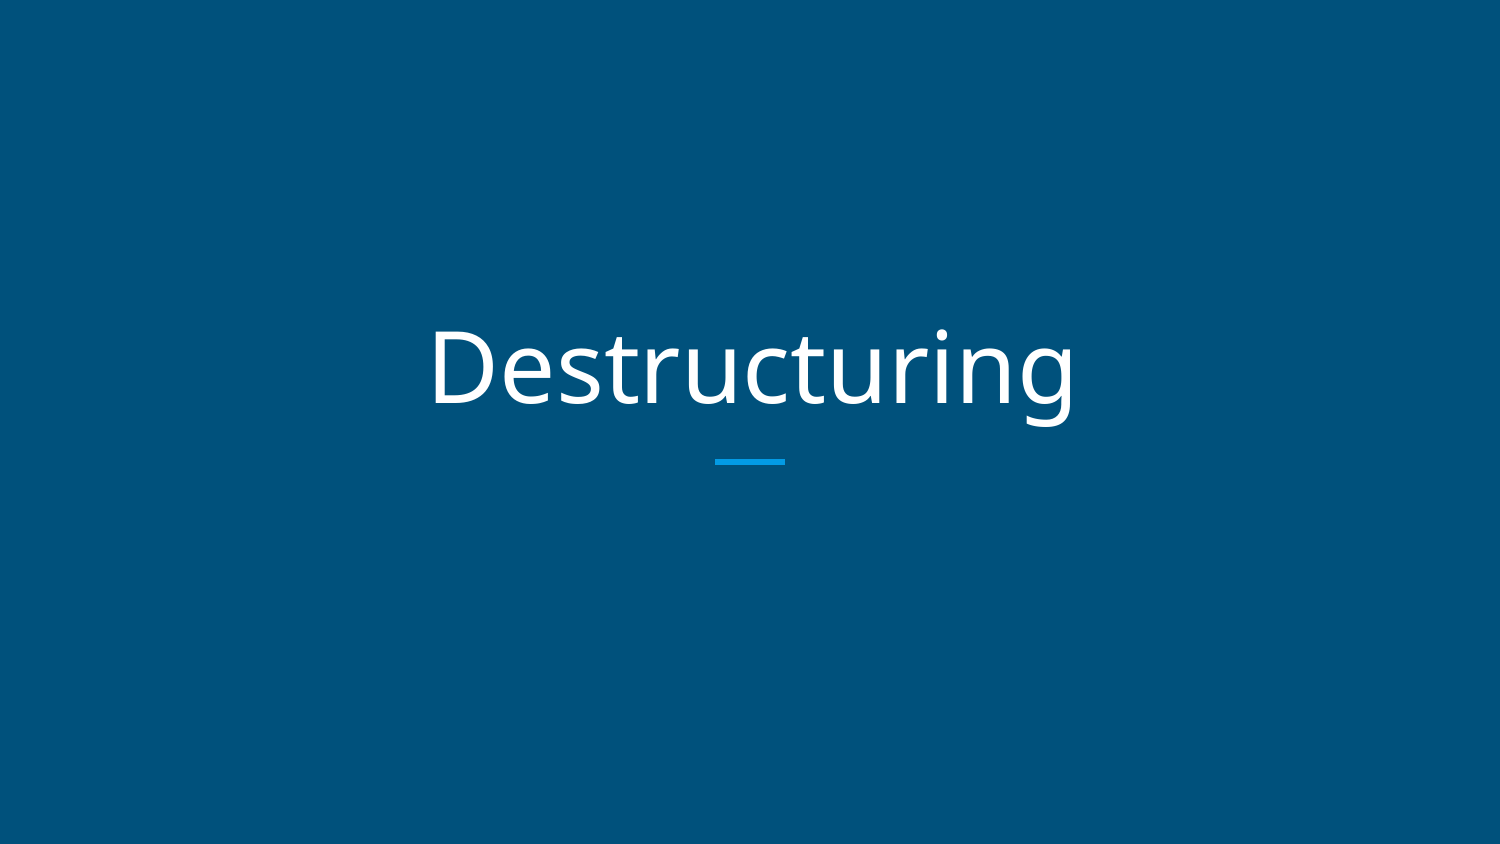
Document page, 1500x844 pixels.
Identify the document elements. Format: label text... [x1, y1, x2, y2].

title Destructuring [78, 289, 1428, 439]
